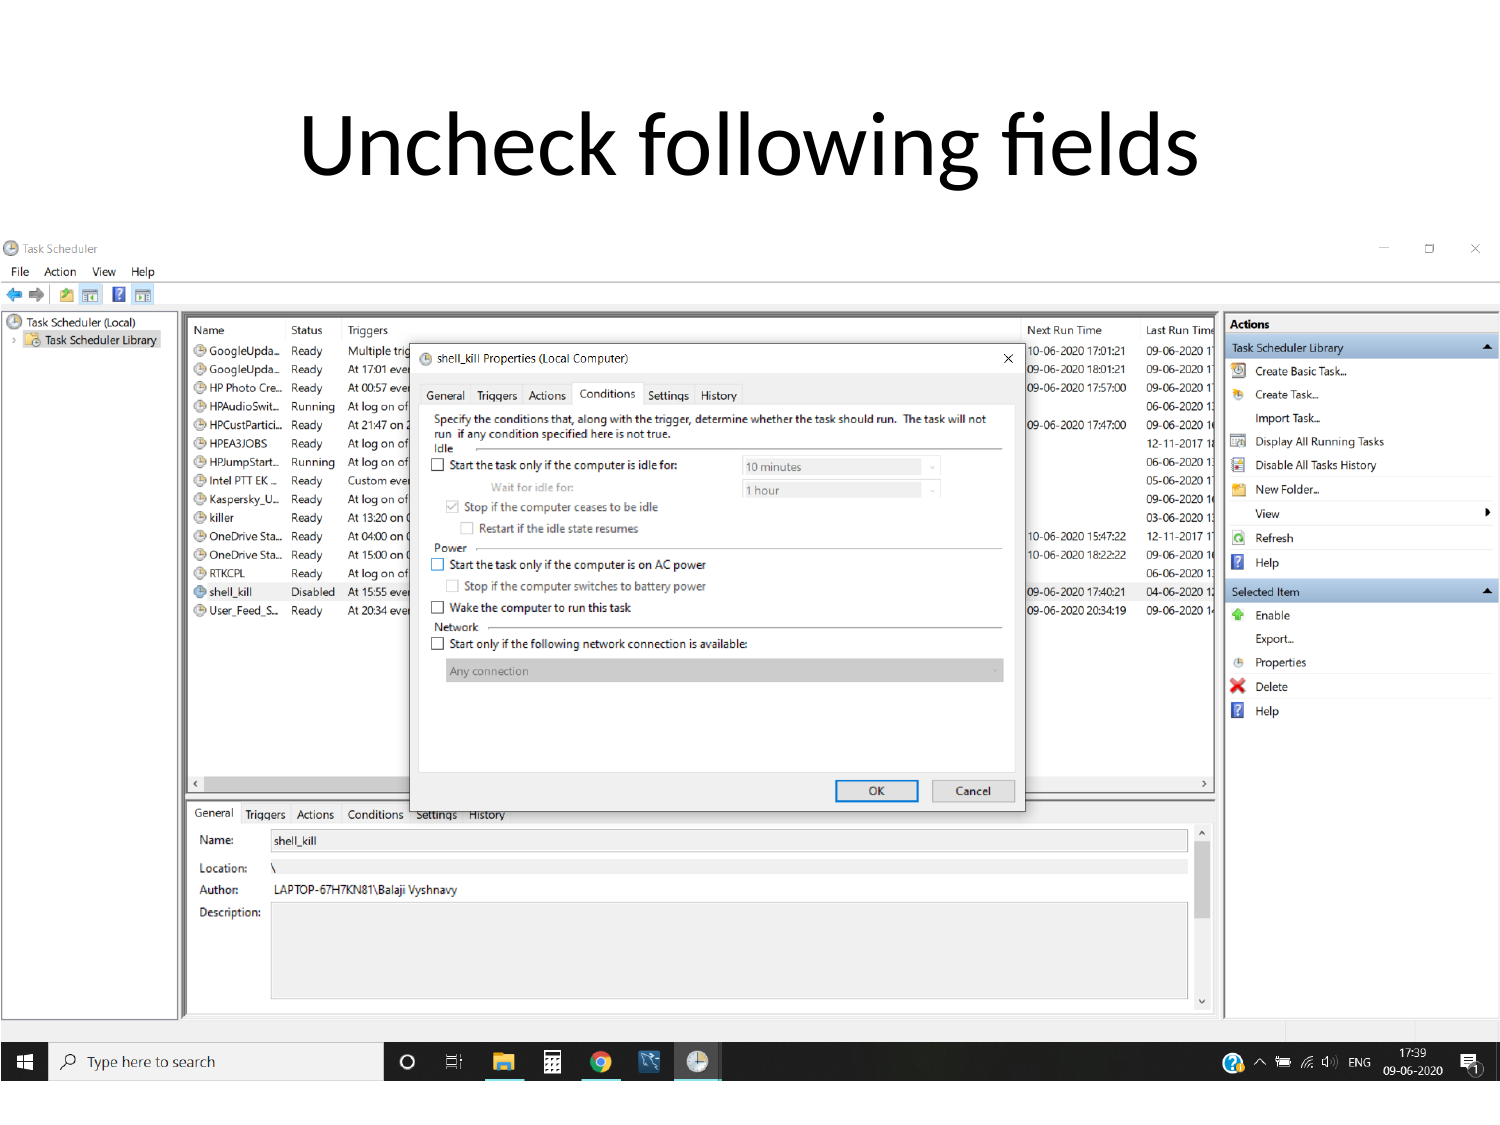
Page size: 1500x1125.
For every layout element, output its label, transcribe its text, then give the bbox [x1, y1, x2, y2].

title Uncheck following fields [75, 45, 1425, 233]
picture [1, 237, 1500, 1081]
